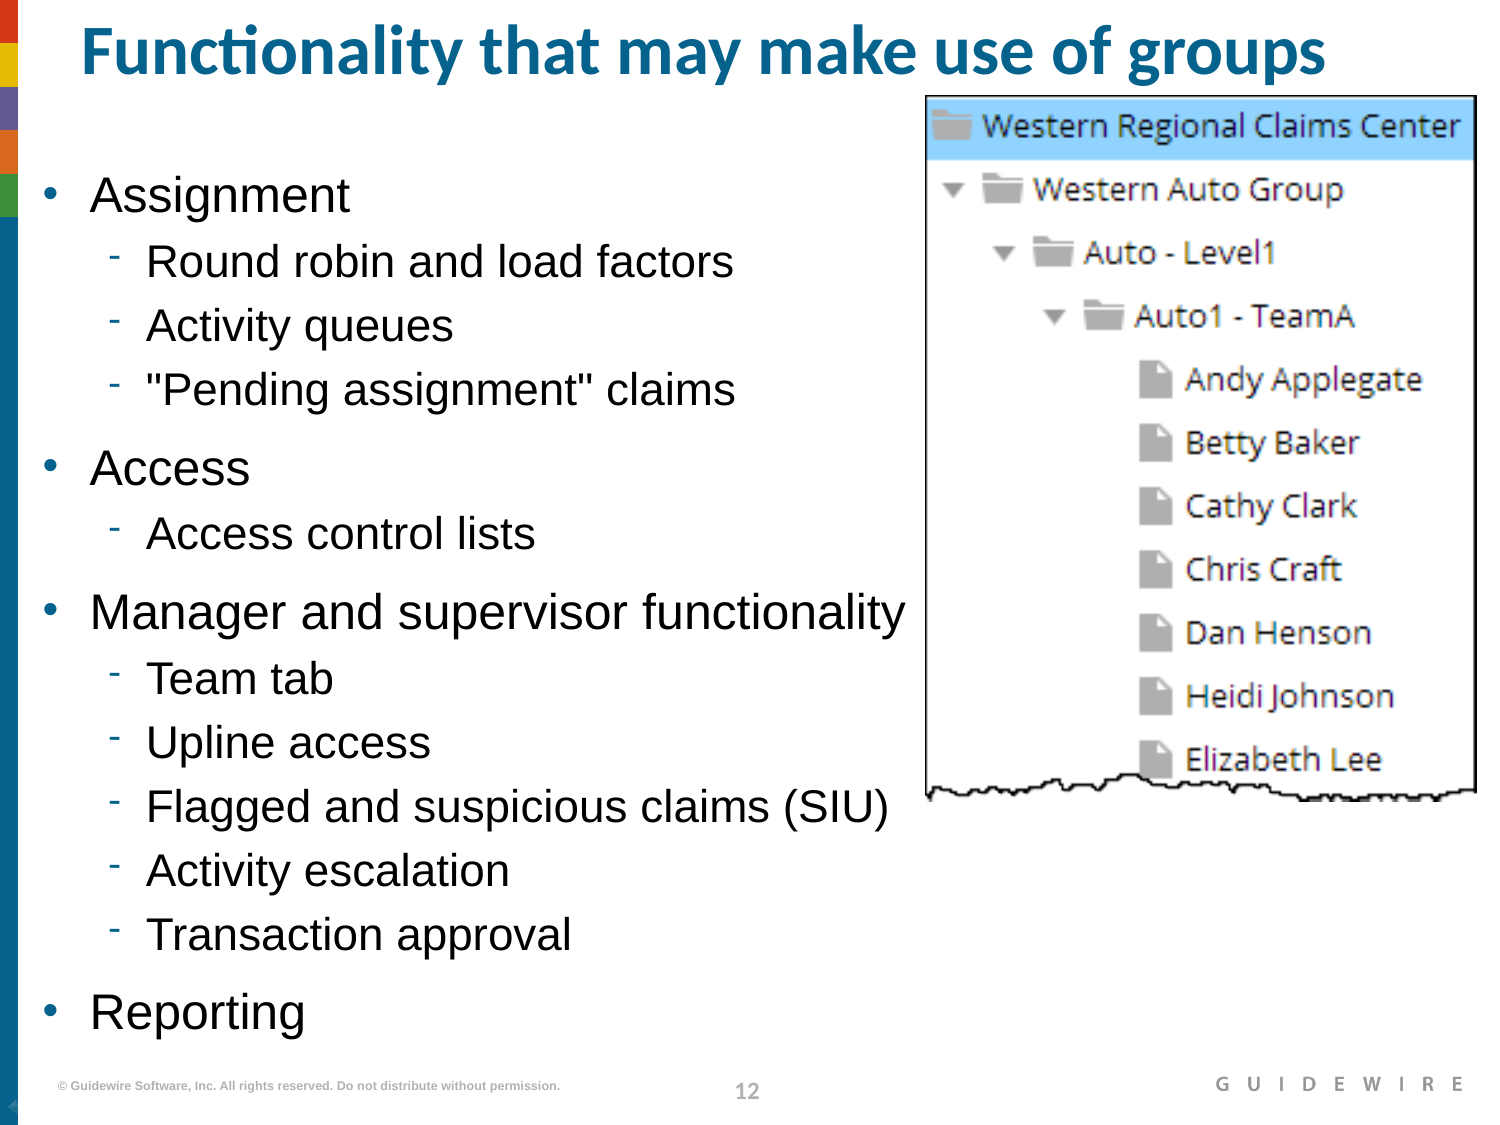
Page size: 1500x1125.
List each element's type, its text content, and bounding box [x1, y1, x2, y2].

list Assignment Round robin and load factors Activity queues "Pending assignment" claims Access Access control lists Manager and supervisor functionality Team tab Upline access Flagged and suspicious claims (SIU) Activity escalation Transaction approval Reporting [42, 162, 986, 1049]
title Functionality that may make use of groups [81, 19, 1446, 142]
picture [10, 1101, 18, 1111]
picture [0, 0, 18, 216]
picture [925, 95, 1477, 802]
picture [1215, 1073, 1480, 1096]
